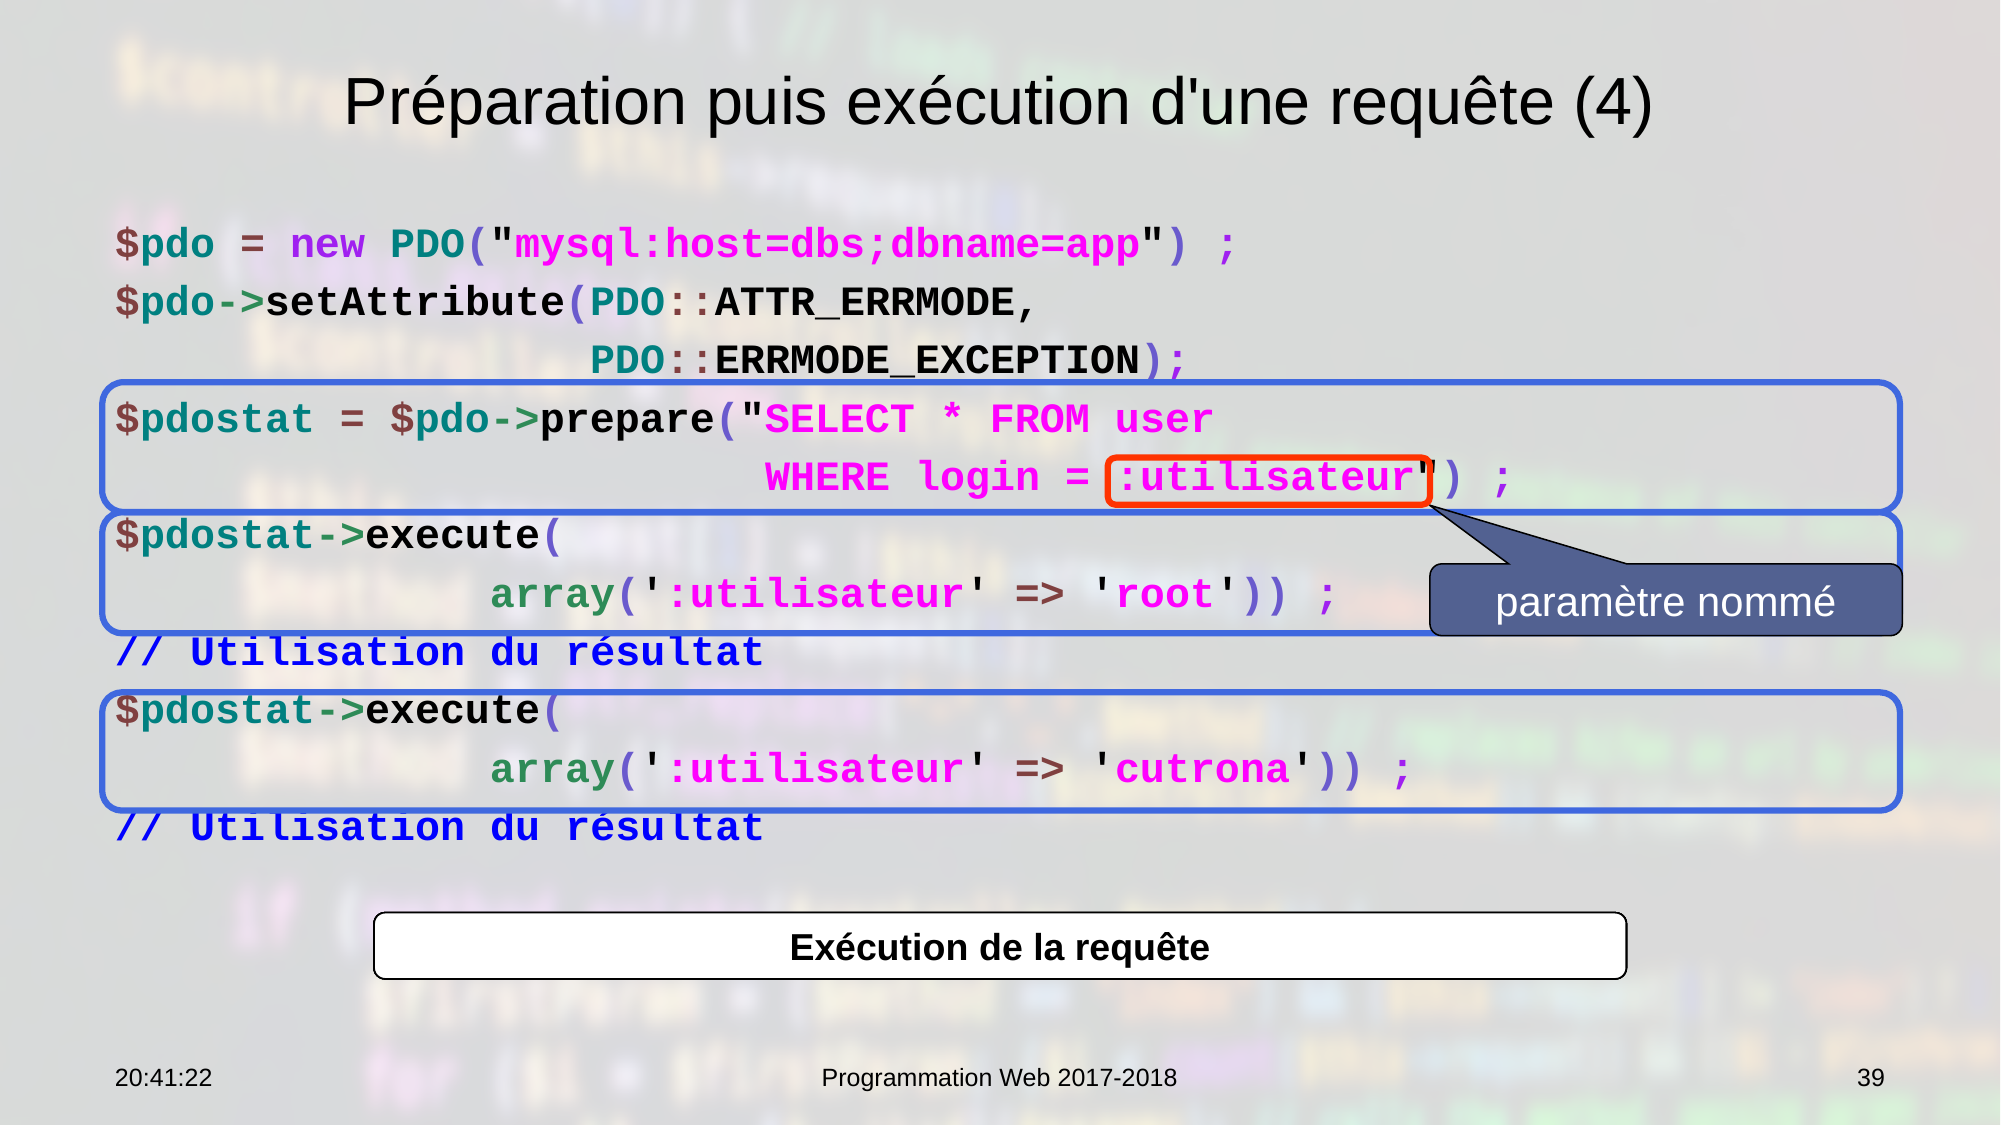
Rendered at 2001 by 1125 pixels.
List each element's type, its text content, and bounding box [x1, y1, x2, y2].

slide_number 39 [1433, 1058, 1901, 1100]
text_box [102, 692, 1900, 811]
title Préparation puis exécution d'une requête (4) [324, 44, 1676, 152]
text_box [1107, 457, 1430, 505]
picture [0, 0, 2001, 1125]
footer Programmation Web 2017-2018 [683, 1058, 1317, 1100]
text_box [102, 382, 1900, 512]
list $pdo = new PDO("mysql:host=dbs;dbname=app") ; $pdo->setAttribute(PDO::ATTR_ERRMODE, PDO::ERRMODE_EXCEPTION); $pdostat = $pdo->prepare("SELECT * FROM user WHERE login = :utilisateur") ; $pdostat->execute( array(':utilisateur' => 'root')) ; // Utilisation du résultat $pdostat->execute( array(':utilisateur' => 'cutrona')) ; // Utilisation du résultat [99, 207, 1901, 1036]
text_box paramètre nommé [1429, 505, 1903, 636]
text_box [102, 512, 1506, 634]
text_box [1456, 512, 1900, 567]
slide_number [99, 1058, 567, 1100]
text_box Exécution de la requête [374, 912, 1627, 979]
